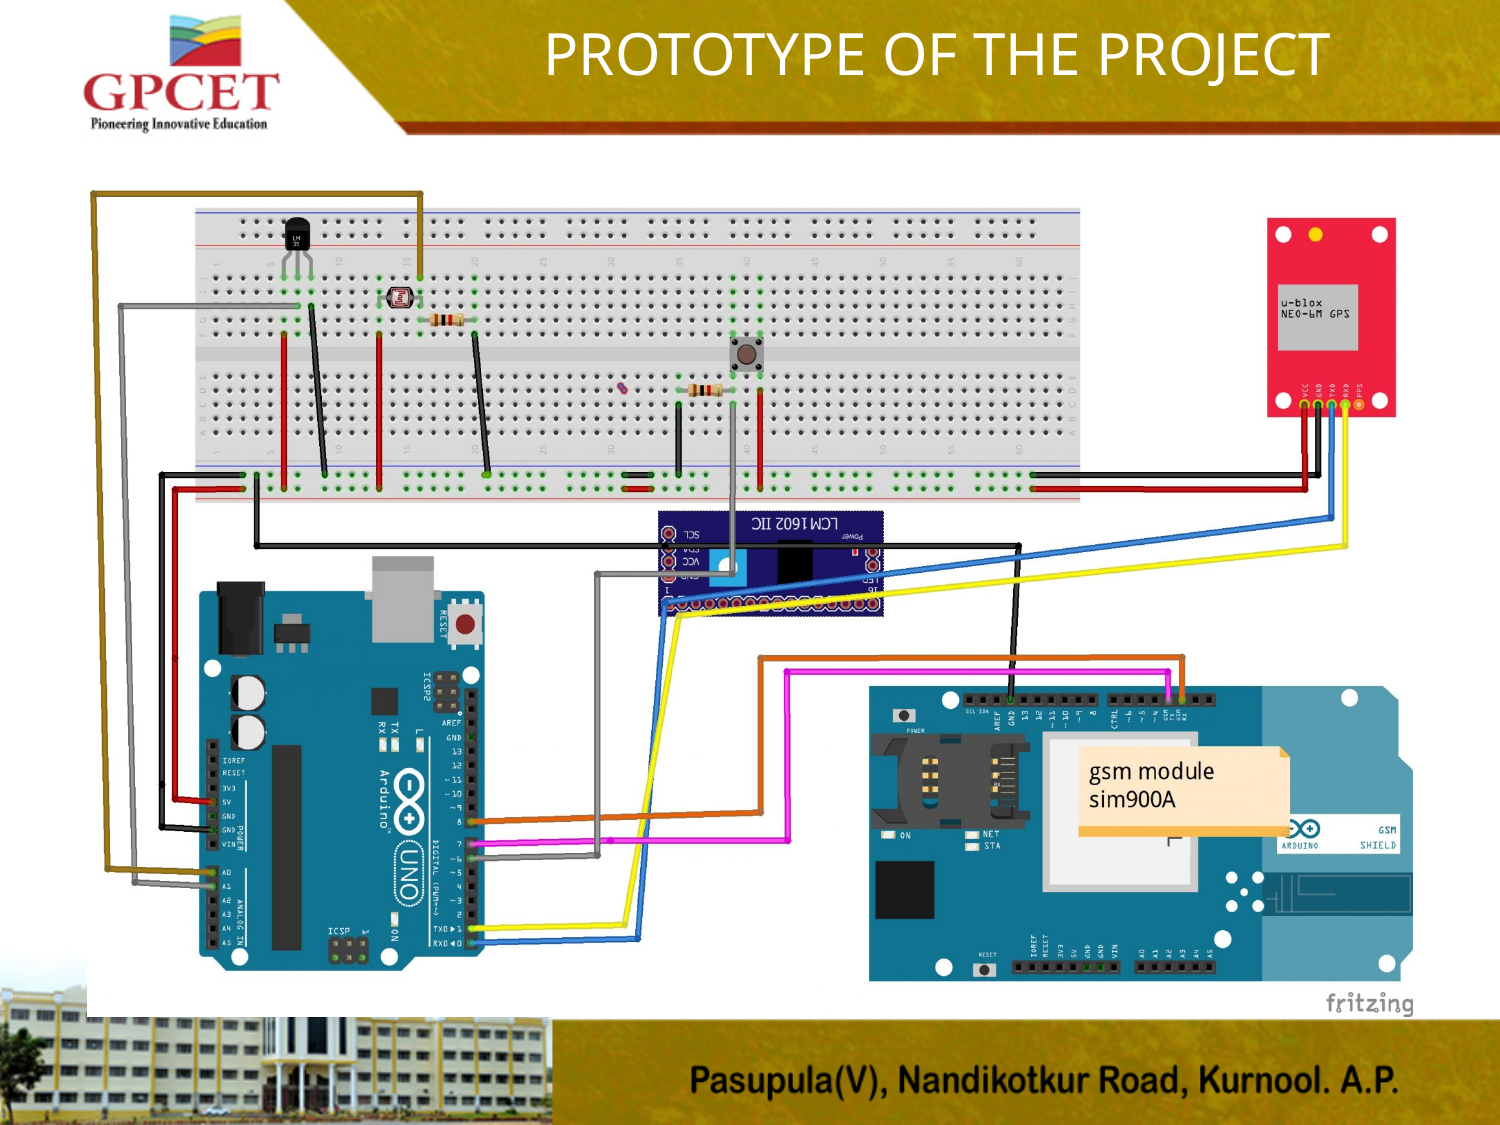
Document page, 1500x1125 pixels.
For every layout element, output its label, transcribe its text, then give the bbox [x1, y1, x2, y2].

title PROTOTYPE OF THE PROJECT [412, 24, 1463, 151]
picture [0, 0, 1500, 1125]
